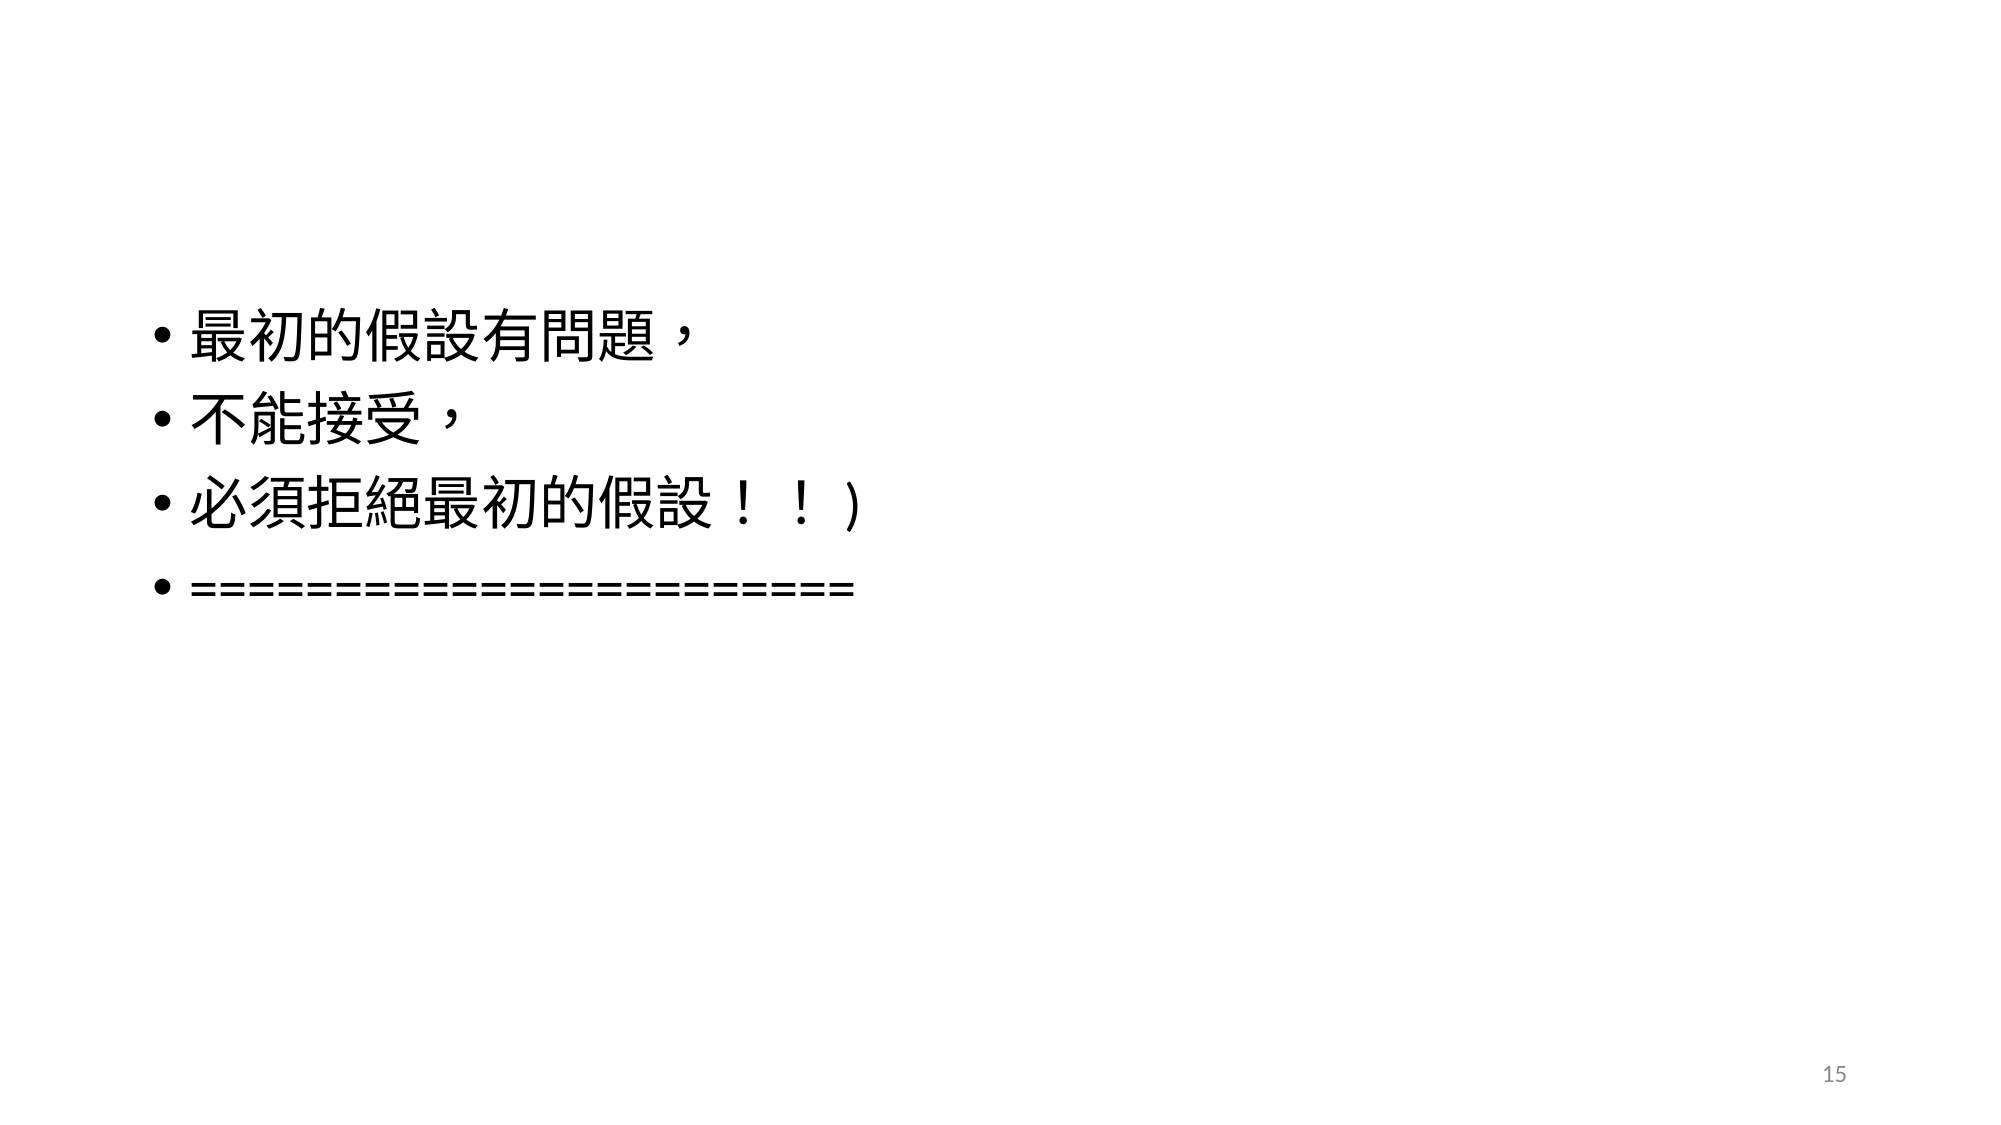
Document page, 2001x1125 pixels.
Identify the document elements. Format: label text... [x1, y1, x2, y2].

list 最初的假設有問題， 不能接受， 必須拒絕最初的假設！！) ======================= [137, 299, 1863, 1014]
slide_number 15 [1412, 1042, 1863, 1103]
